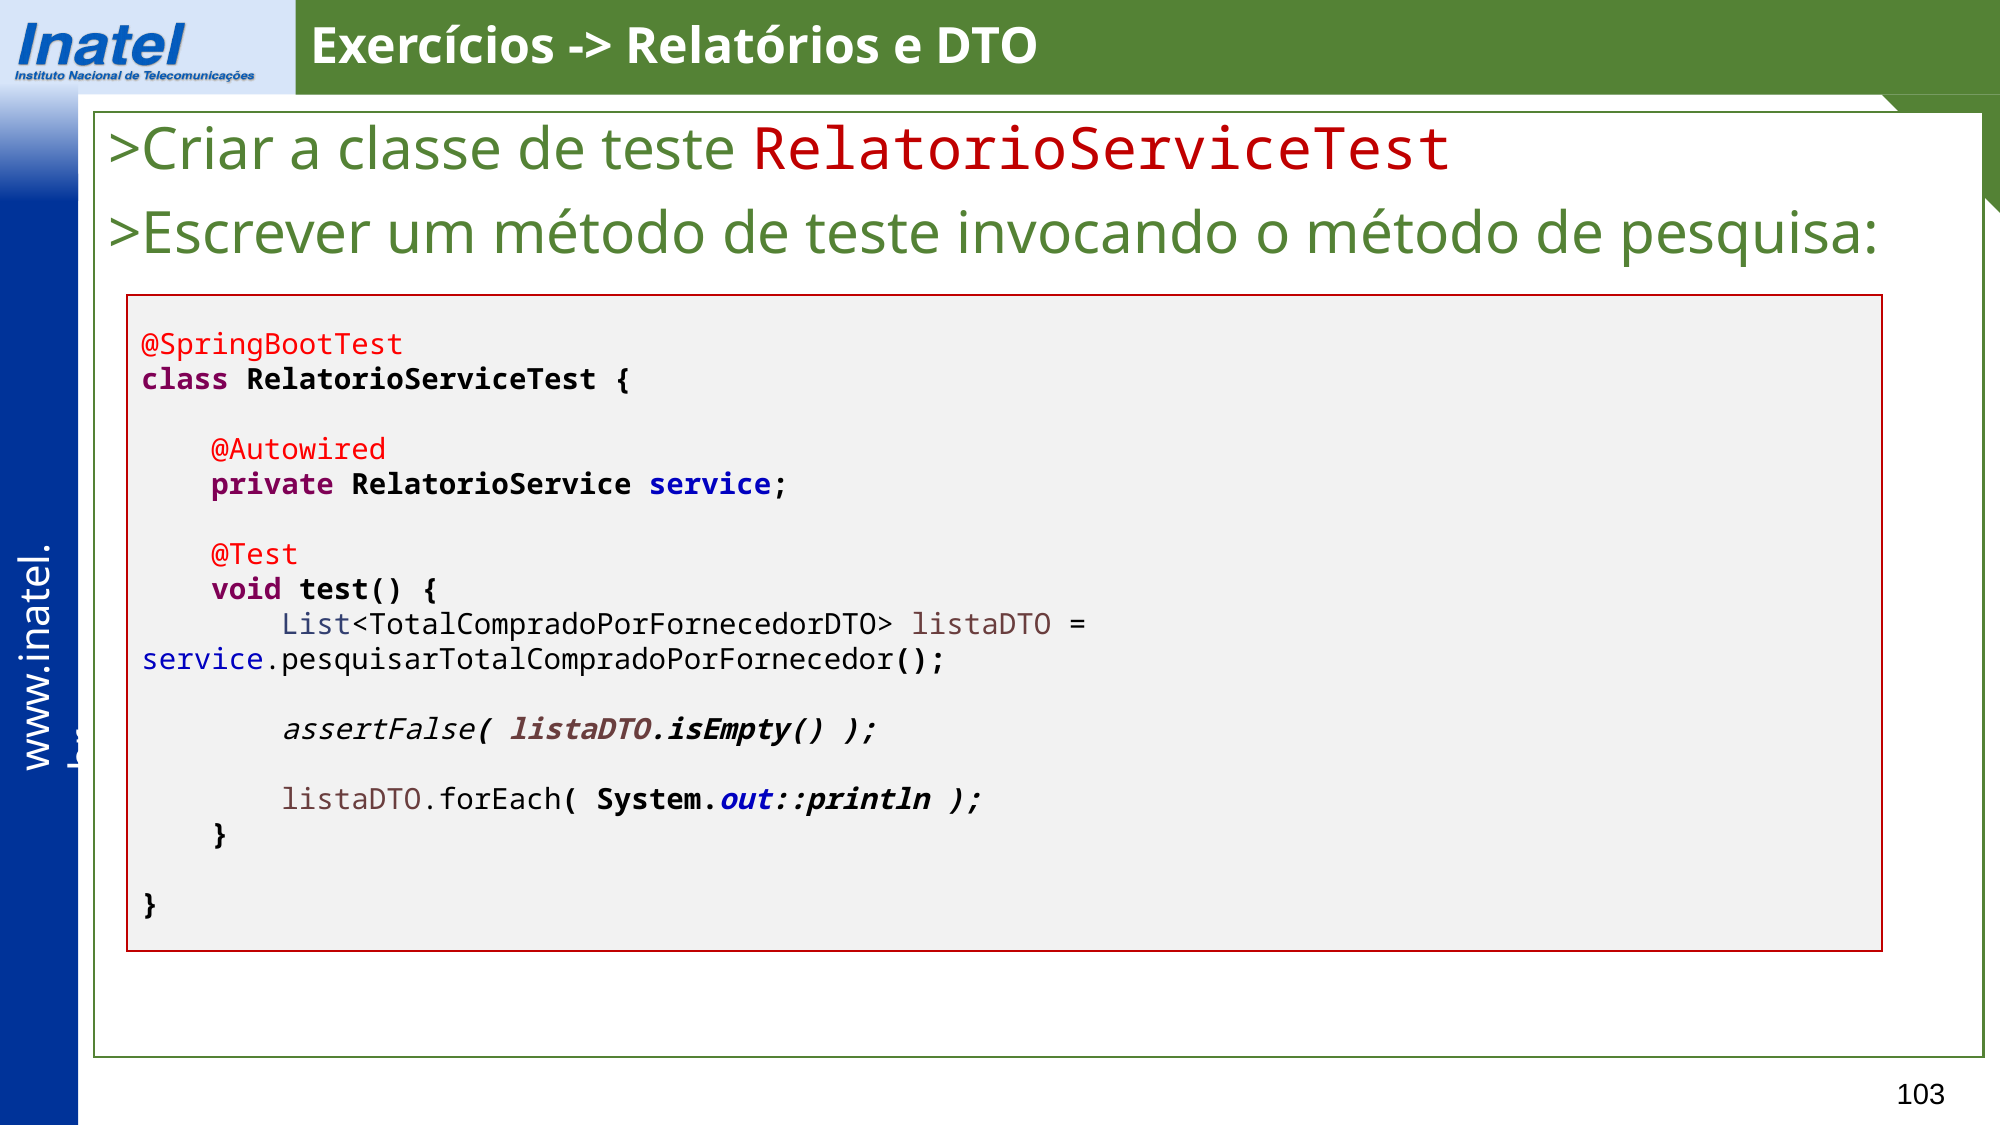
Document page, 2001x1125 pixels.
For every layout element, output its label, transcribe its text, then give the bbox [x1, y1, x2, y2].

picture [12, 20, 258, 85]
text_box >Criar a classe de teste RelatorioServiceTest >Escrever um método de teste invocando o método de pesquisa: [93, 111, 1985, 1058]
text_box Exercícios -> Relatórios e DTO [295, 0, 2000, 96]
text_box @SpringBootTest class RelatorioServiceTest { @Autowired private RelatorioService service; @Test void test() { List<TotalCompradoPorFornecedorDTO> listaDTO = service.pesquisarTotalCompradoPorFornecedor(); assertFalse( listaDTO.isEmpty() ); listaDTO.forEach( System.out::println ); } } [126, 294, 1883, 952]
text_box [1879, 93, 2000, 215]
